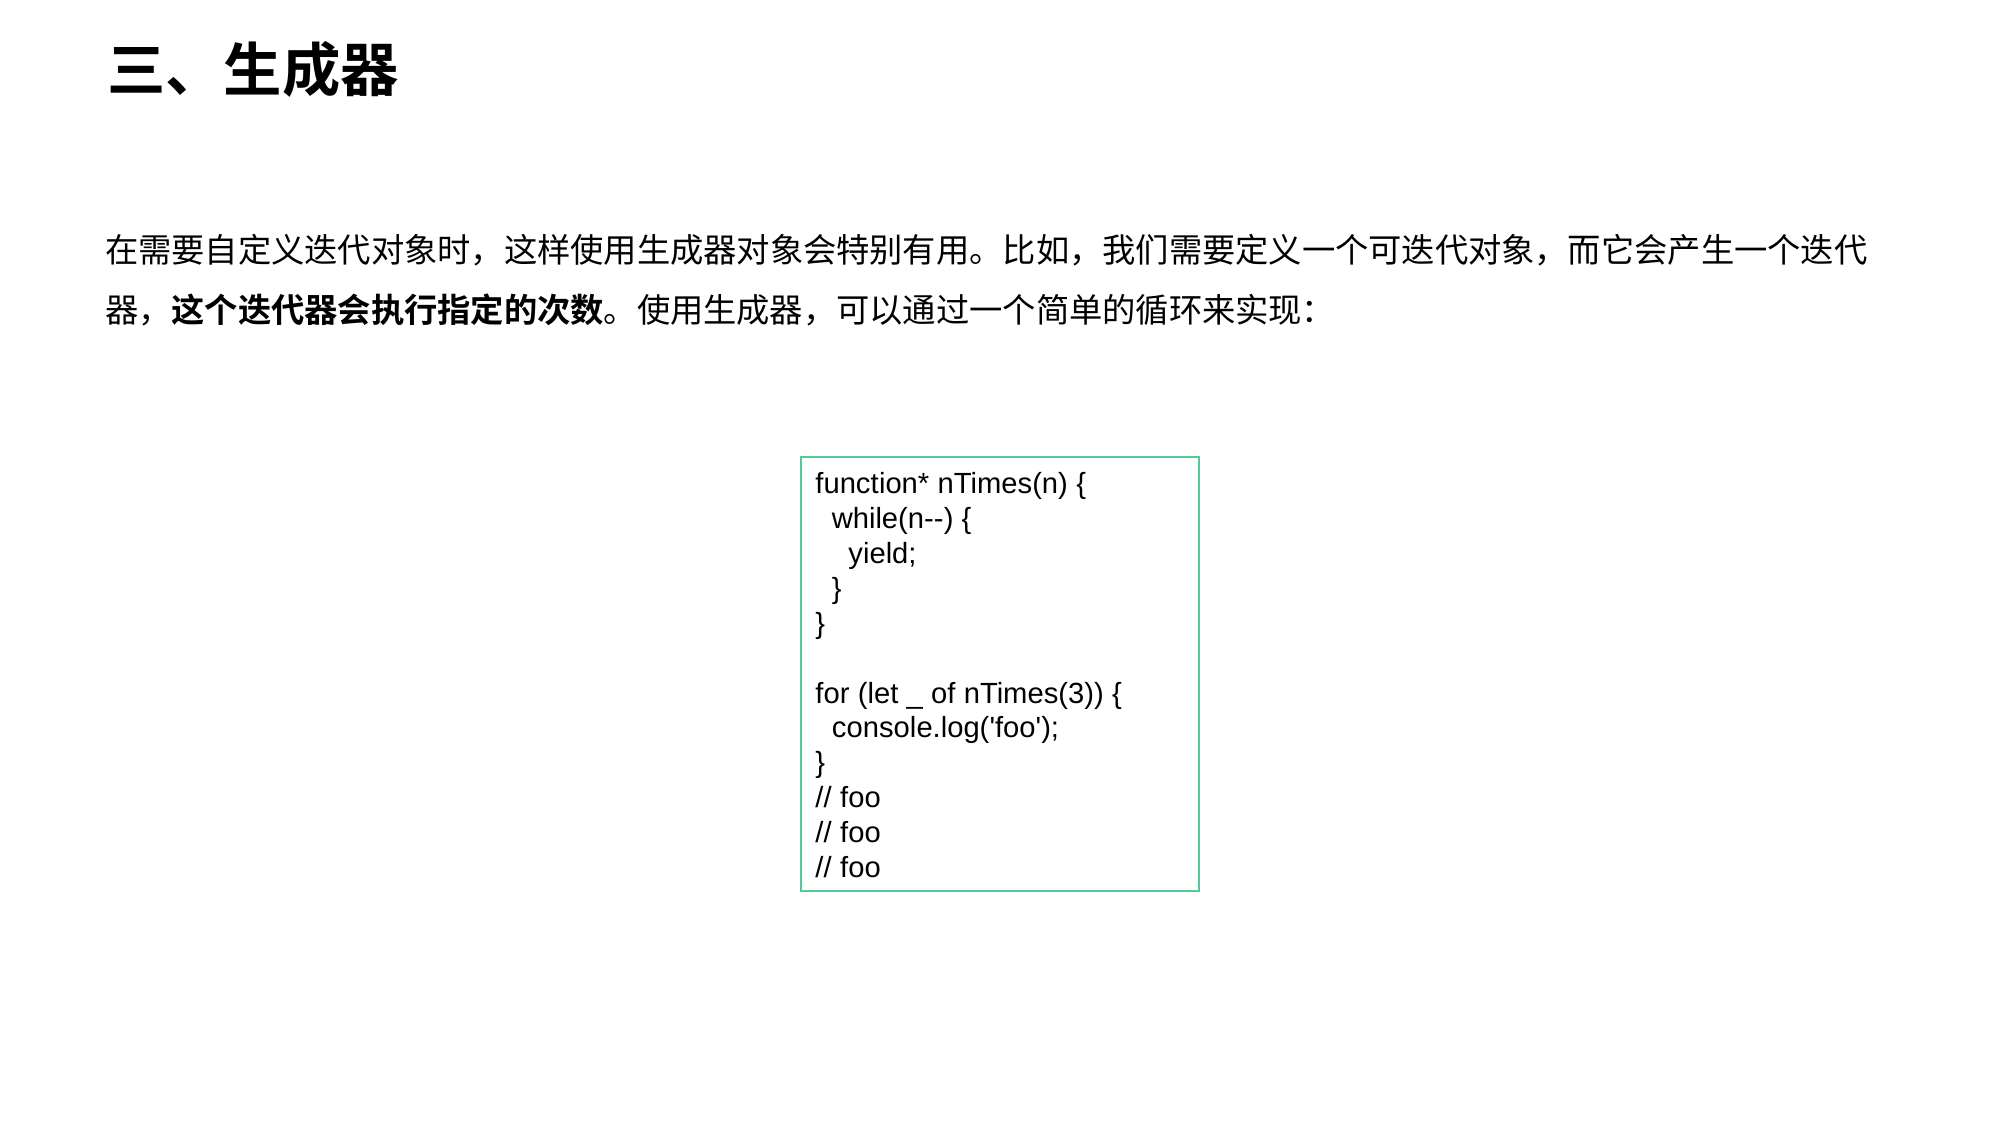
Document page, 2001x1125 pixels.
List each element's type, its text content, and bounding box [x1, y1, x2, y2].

text_box function* nTimes(n) { while(n--) { yield; } } for (let _ of nTimes(3)) { console.log('foo'); } // foo // foo // foo [800, 456, 1200, 892]
text_box 三、生成器 [92, 25, 1108, 111]
text_box 在需要自定义迭代对象时，这样使用生成器对象会特别有用。比如，我们需要定义一个可迭代对象，而它会产生一个迭代器，这个迭代器会执行指定的次数。使用生成器，可以通过一个简单的循环来实现： [89, 201, 1910, 337]
